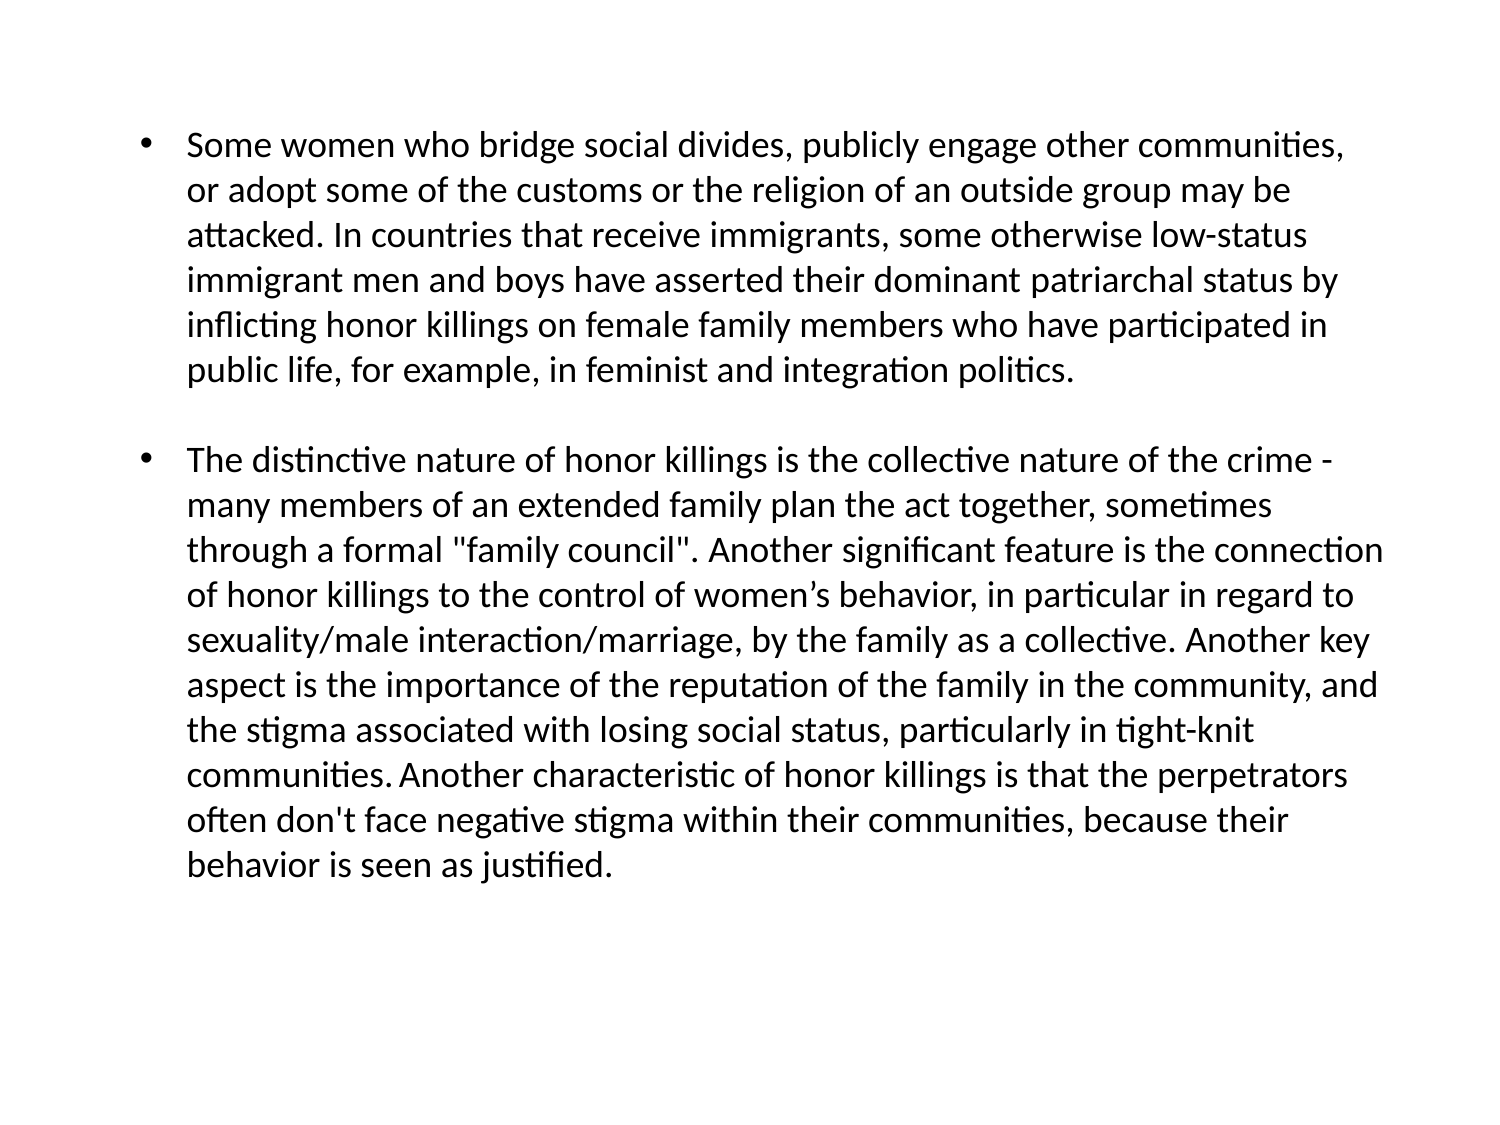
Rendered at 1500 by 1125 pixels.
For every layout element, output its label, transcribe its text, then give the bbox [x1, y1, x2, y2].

text_box Some women who bridge social divides, publicly engage other communities, or adopt some of the customs or the religion of an outside group may be attacked. In countries that receive immigrants, some otherwise low-status immigrant men and boys have asserted their dominant patriarchal status by inflicting honor killings on female family members who have participated in public life, for example, in feminist and integration politics. The distinctive nature of honor killings is the collective nature of the crime - many members of an extended family plan the act together, sometimes through a formal "family council". Another significant feature is the connection of honor killings to the control of women’s behavior, in particular in regard to sexuality/male interaction/marriage, by the family as a collective. Another key aspect is the importance of the reputation of the family in the community, and the stigma associated with losing social status, particularly in tight-knit communities. Another characteristic of honor killings is that the perpetrators often don't face negative stigma within their communities, because their behavior is seen as justified. [124, 112, 1400, 893]
